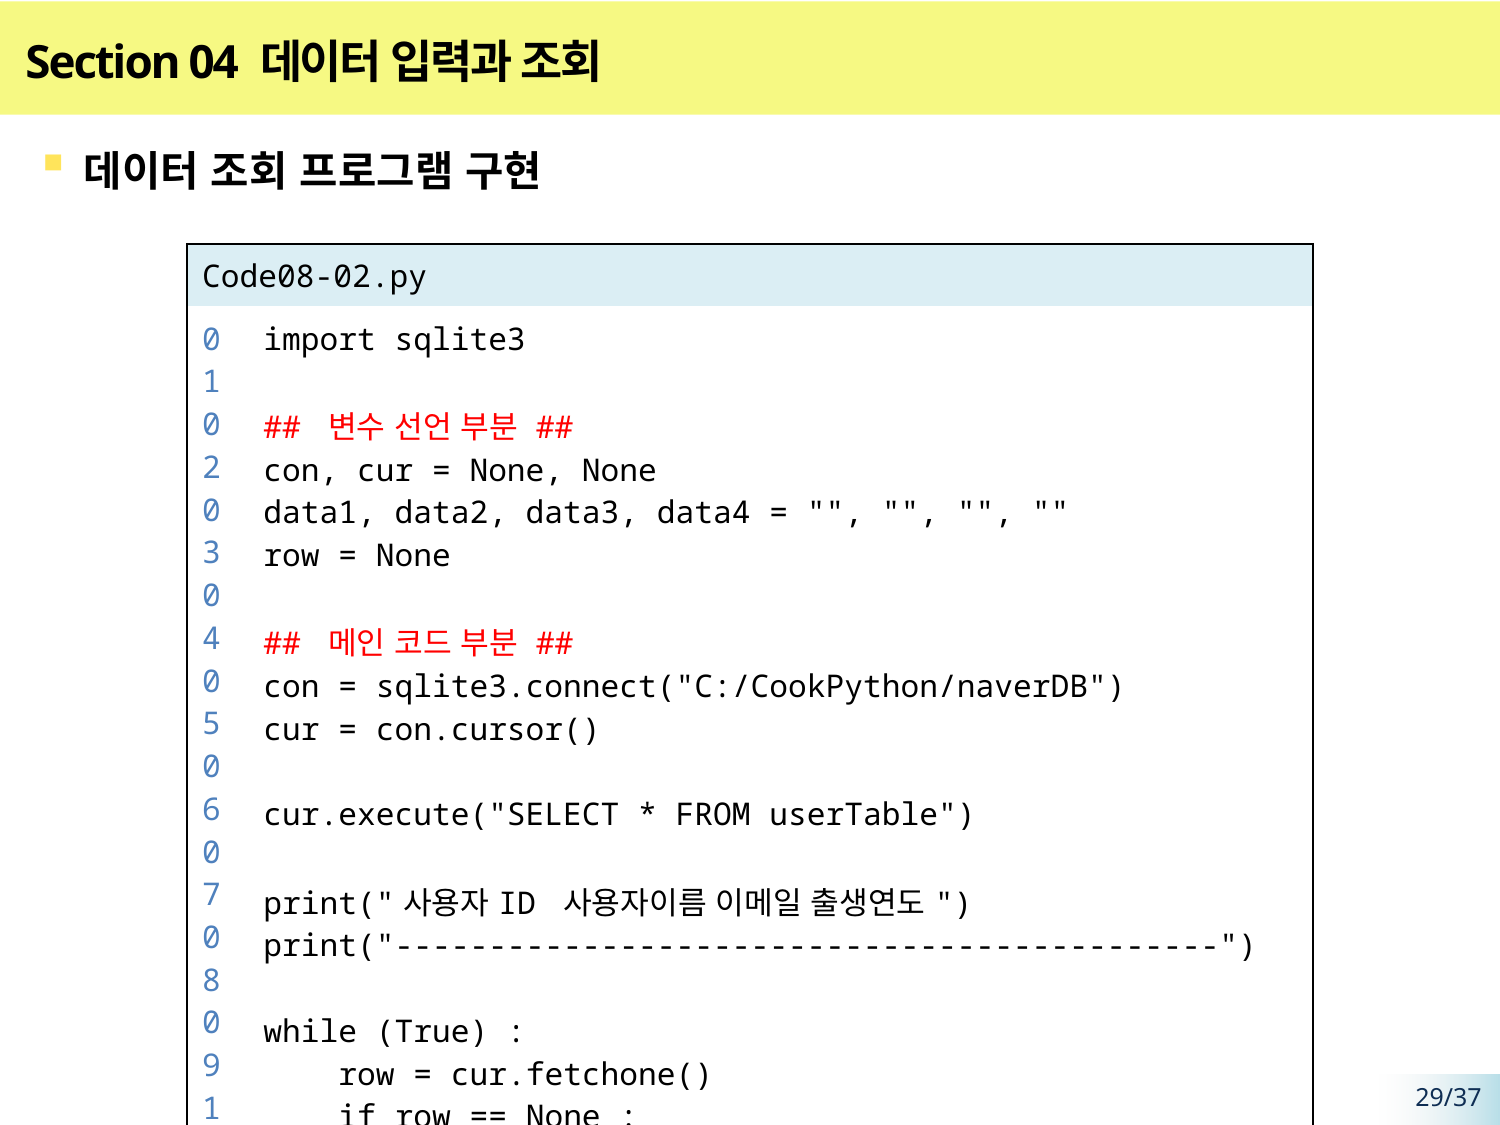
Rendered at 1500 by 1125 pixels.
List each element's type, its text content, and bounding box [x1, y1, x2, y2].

table_cell import sqlite3 ## 변수 선언 부분 ## con, cur = None, None data1, data2, data3, data4 = "", "", "", "" row = None ## 메인 코드 부분 ## con = sqlite3.connect("C:/CookPython/naverDB") cur = con.cursor() cur.execute("SELECT * FROM userTable") print("사용자ID 사용자이름 이메일 출생연도") print("--------------------------------------------") while (True) : row = cur.fetchone() if row == None : break [248, 306, 1312, 1125]
table_cell 01 02 03 04 05 06 07 08 09 10 11 12 13 14 15 16 17 18 19 20 [188, 306, 248, 1125]
title Section 04 데이터 입력과 조회 [10, 21, 1288, 99]
table_header Code08-02.py [188, 245, 1312, 306]
list 데이터 조회 프로그램 구현 [10, 126, 1481, 1057]
